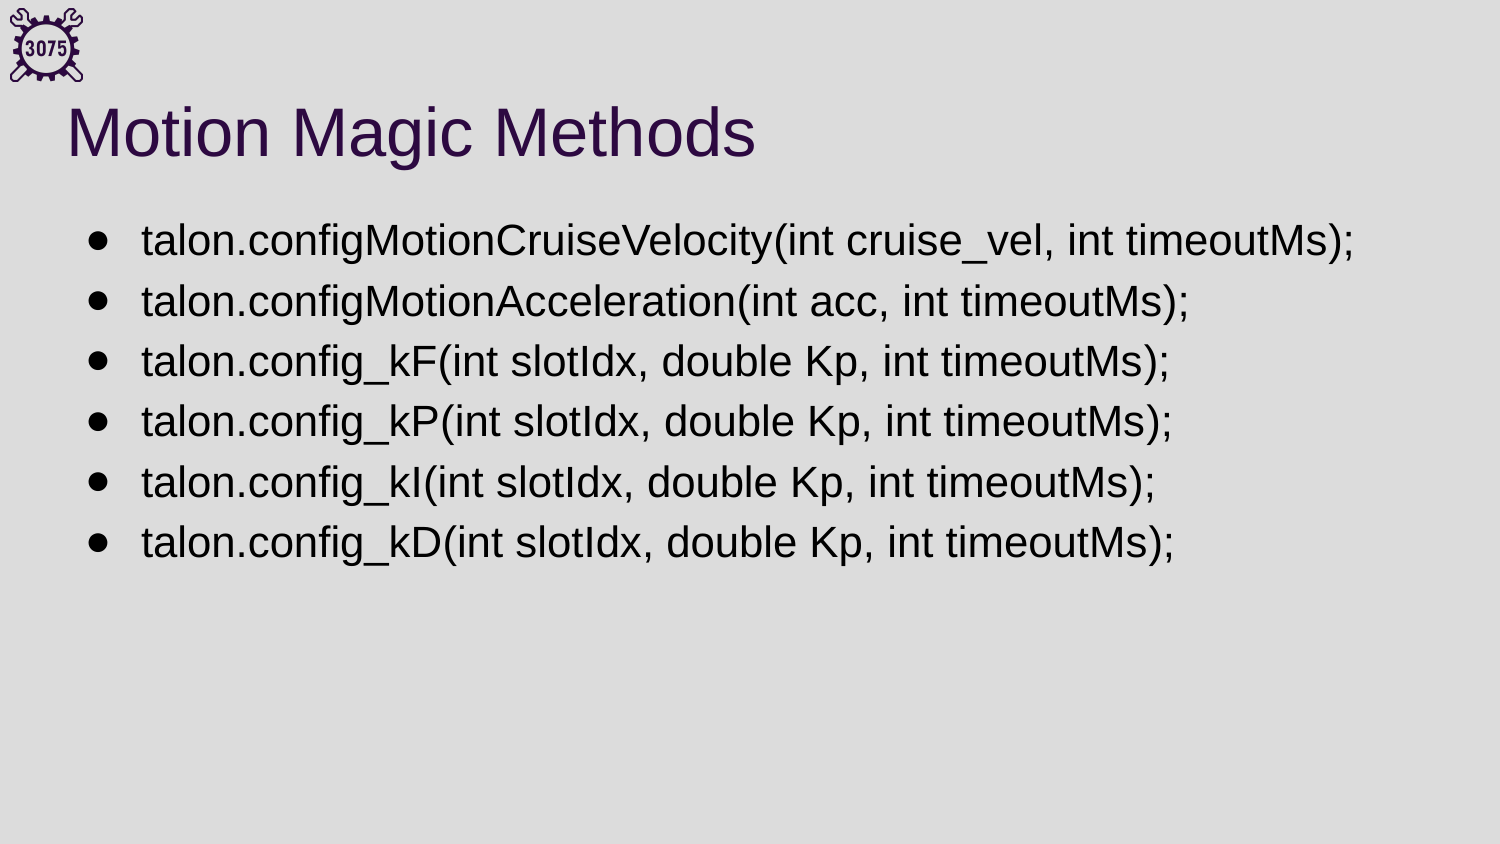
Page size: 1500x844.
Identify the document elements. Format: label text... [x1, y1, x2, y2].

title Motion Magic Methods [51, 72, 1449, 167]
picture [10, 8, 83, 82]
list talon.configMotionCruiseVelocity(int cruise_vel, int timeoutMs); talon.configMotionAcceleration(int acc, int timeoutMs); talon.config_kF(int slotIdx, double Kp, int timeoutMs); talon.config_kP(int slotIdx, double Kp, int timeoutMs); talon.config_kI(int slotIdx, double Kp, int timeoutMs); talon.config_kD(int slotIdx, double Kp, int timeoutMs); [51, 189, 1449, 750]
